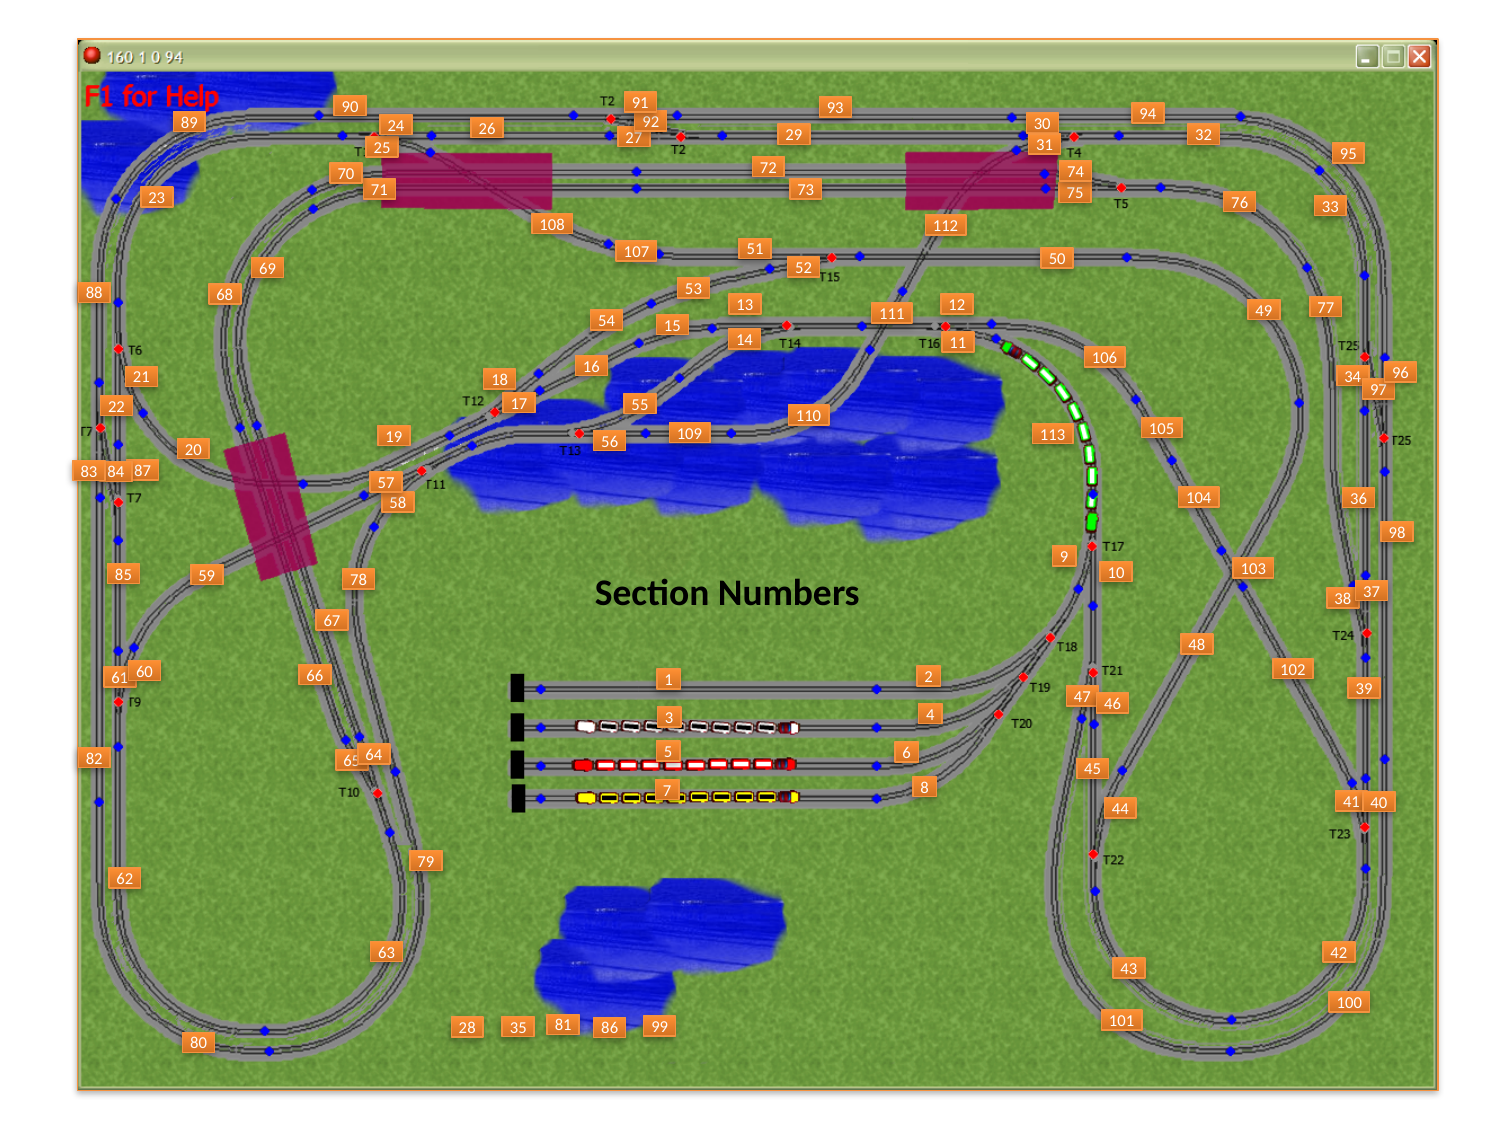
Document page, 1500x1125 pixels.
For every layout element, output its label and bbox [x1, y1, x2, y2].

text_box [72, 39, 1438, 1090]
